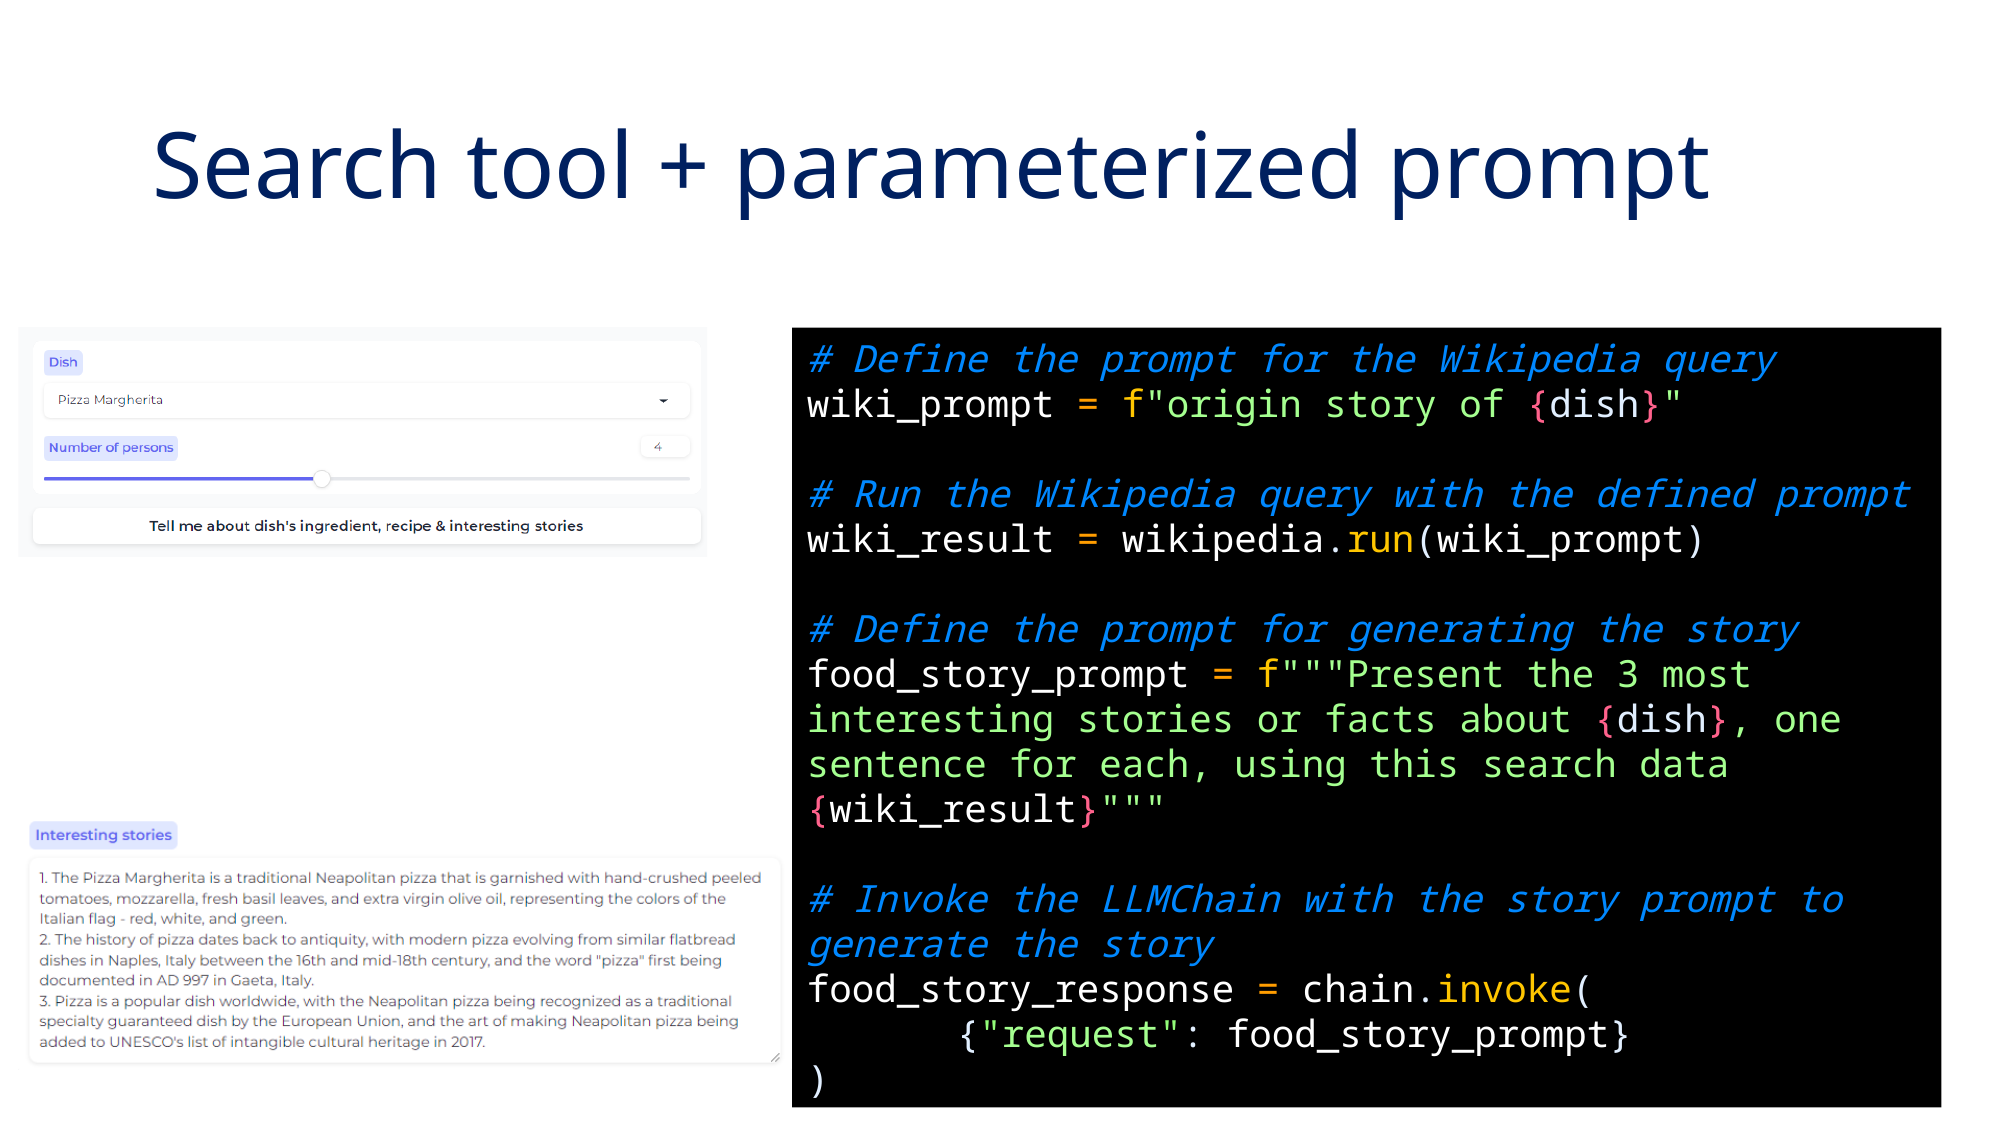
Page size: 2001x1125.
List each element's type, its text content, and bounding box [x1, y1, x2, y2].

title Search tool + parameterized prompt [137, 59, 1863, 278]
picture [17, 814, 793, 1071]
text_box # Define the prompt for the Wikipedia query wiki_prompt = f"origin story of {dish}" # Run the Wikipedia query with the defined prompt wiki_result = wikipedia.run(wiki_prompt) # Define the prompt for generating the story food_story_prompt = f"""Present the 3 most interesting stories or facts about {dish}, one sentence for each, using this search data {wiki_result}""" # Invoke the LLMChain with the story prompt to generate the story food_story_response = chain.invoke( {"request": food_story_prompt} ) [792, 327, 1942, 1108]
picture [17, 327, 708, 558]
